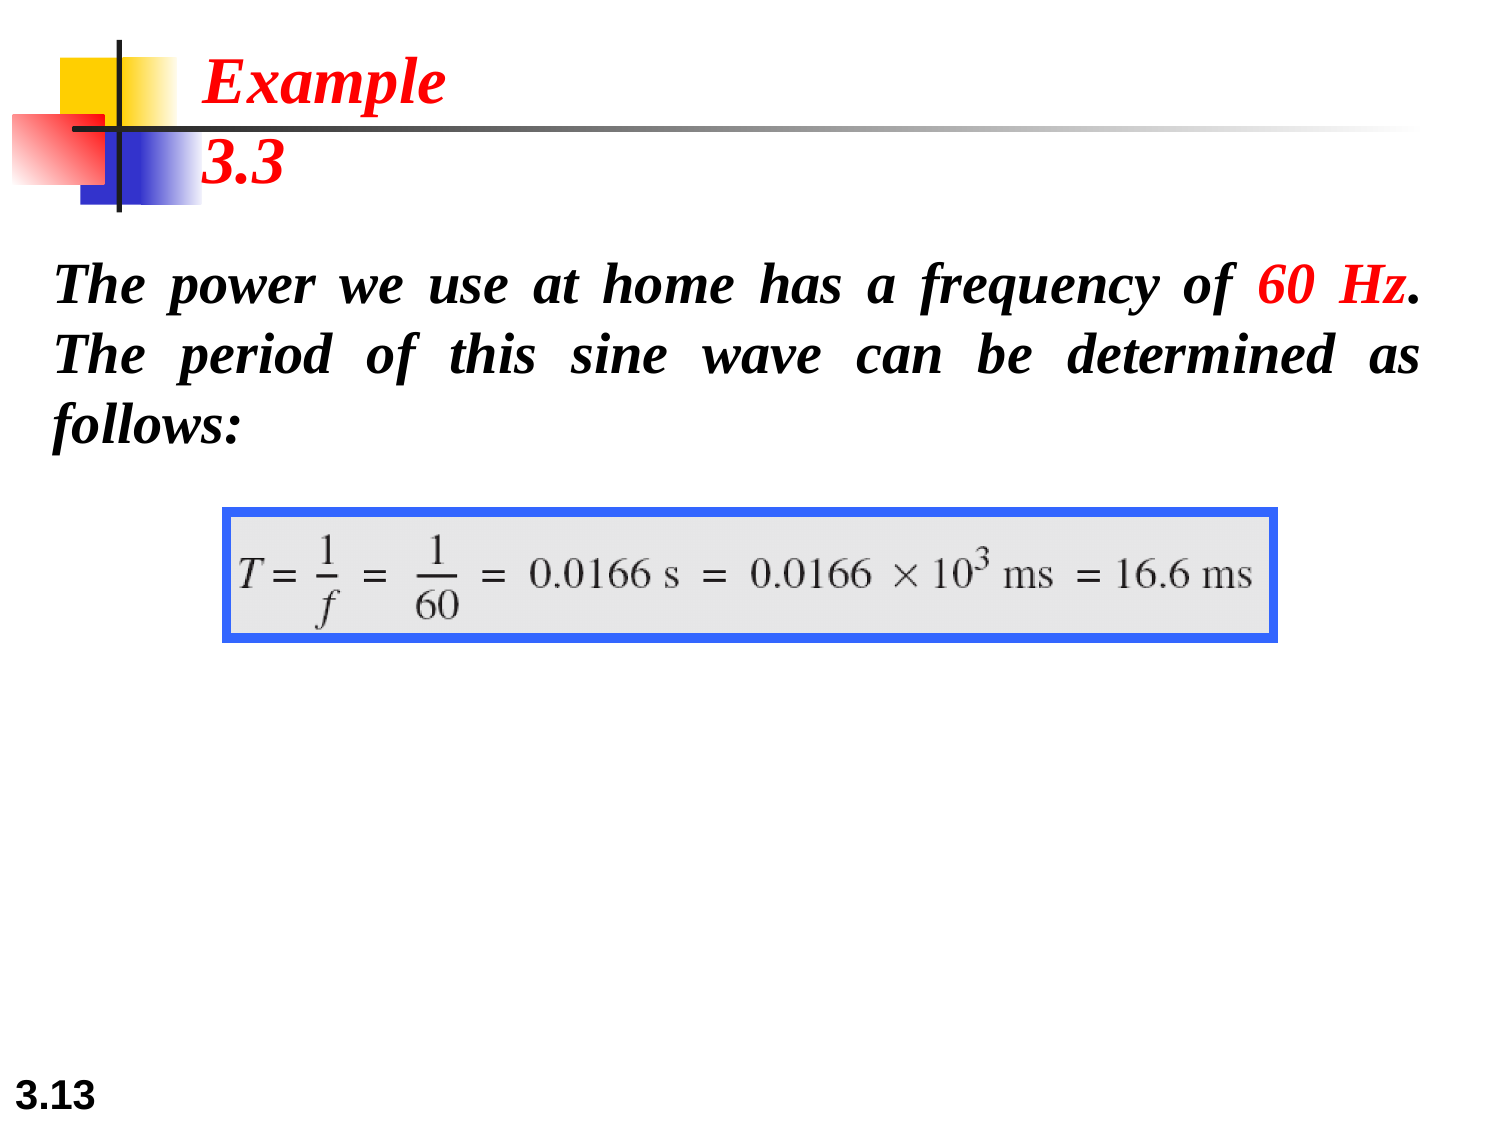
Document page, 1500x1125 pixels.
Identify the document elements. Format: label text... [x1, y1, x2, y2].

text_box The power we use at home has a frequency of 60 Hz. The period of this sine wave can be determined as follows: [37, 237, 1438, 463]
text_box [60, 57, 116, 125]
text_box [563, 126, 1423, 132]
text_box [116, 39, 122, 125]
picture [230, 516, 1270, 634]
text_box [80, 126, 202, 205]
text_box [122, 57, 177, 125]
text_box Example 3.3 [187, 29, 563, 205]
text_box 3.‹#› [0, 1049, 313, 1125]
text_box [72, 126, 79, 132]
text_box [12, 114, 105, 185]
text_box [24, 237, 1475, 863]
